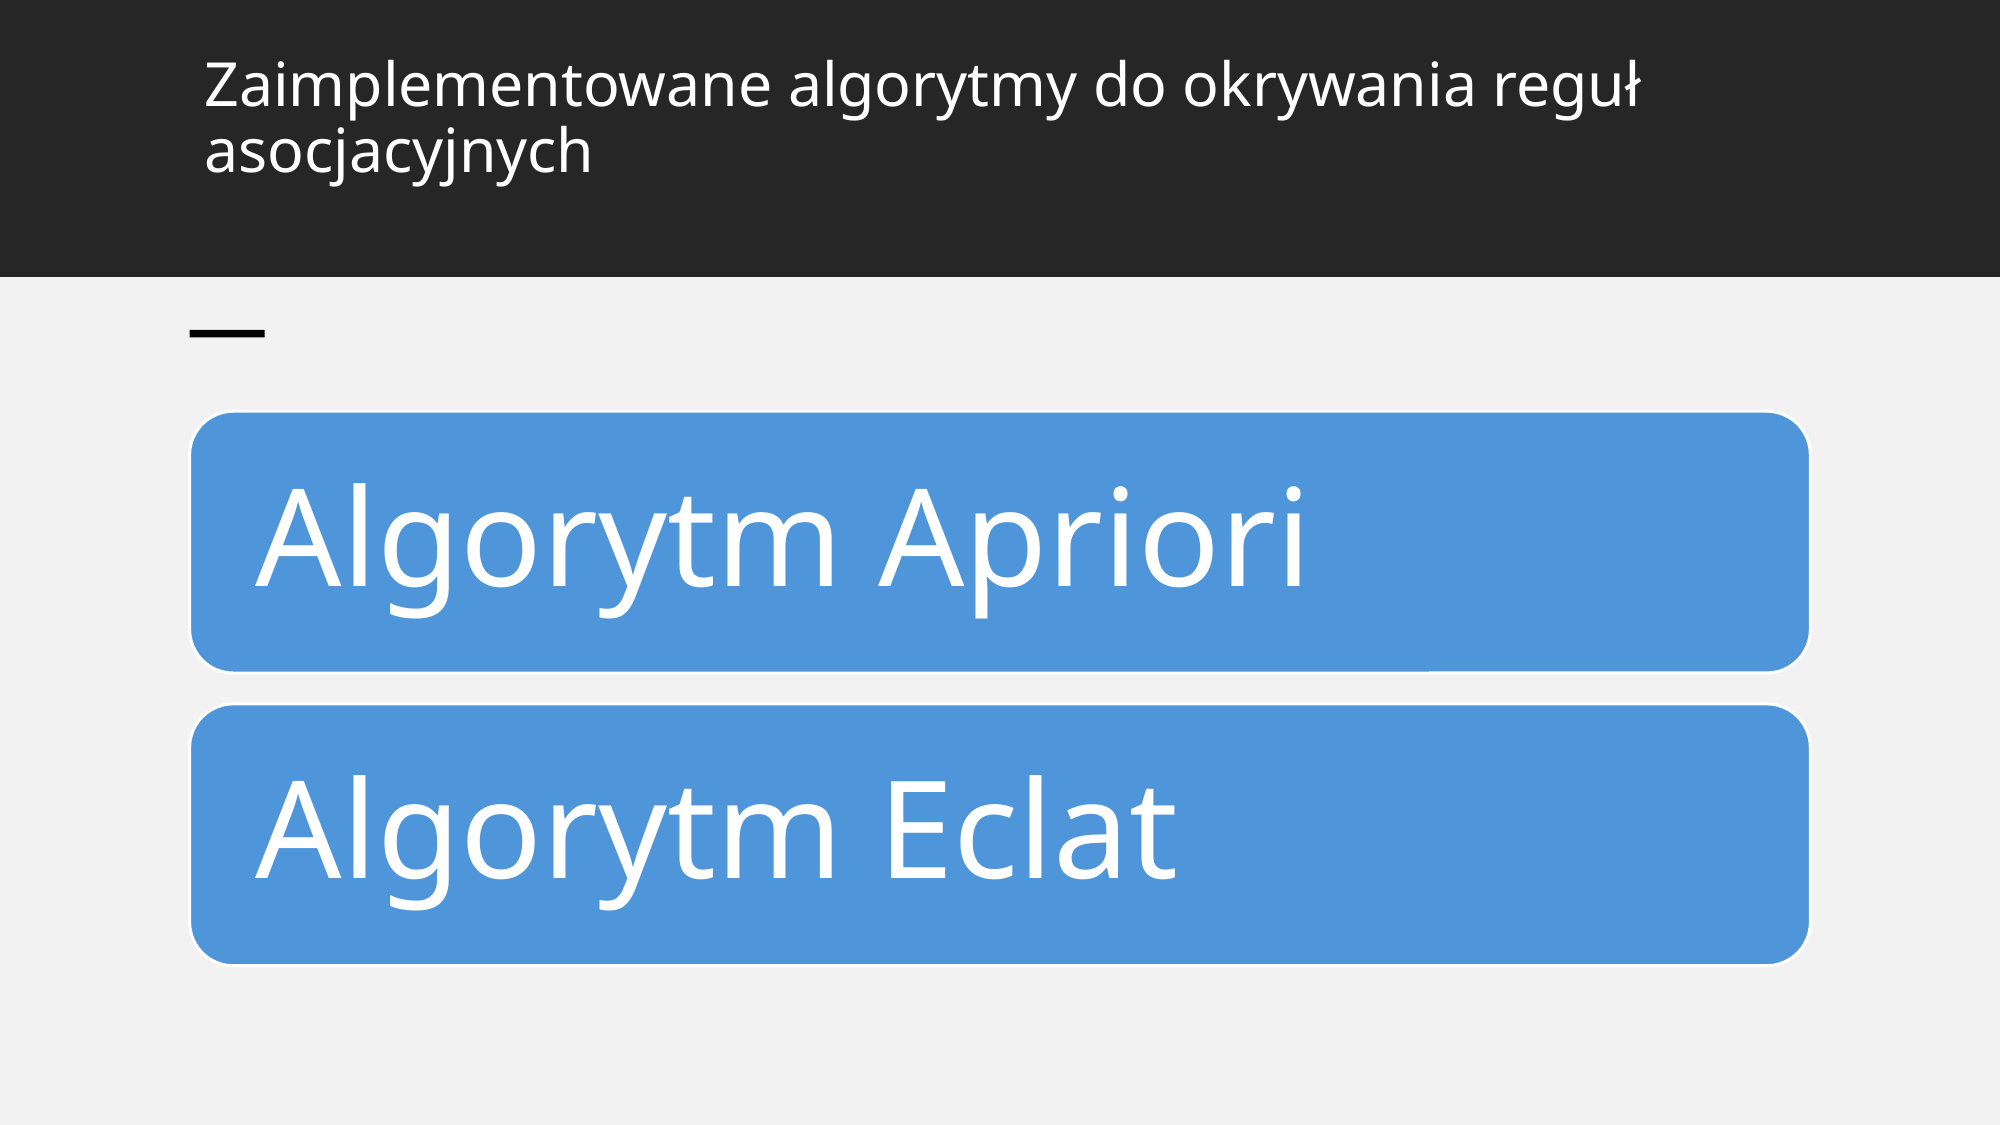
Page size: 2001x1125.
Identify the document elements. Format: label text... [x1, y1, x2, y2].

text_box [188, 328, 266, 339]
text_box [0, 0, 2000, 275]
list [189, 363, 1811, 1014]
title Zaimplementowane algorytmy do okrywania reguł asocjacyjnych [189, 46, 1812, 195]
text_box [0, 275, 2000, 1125]
